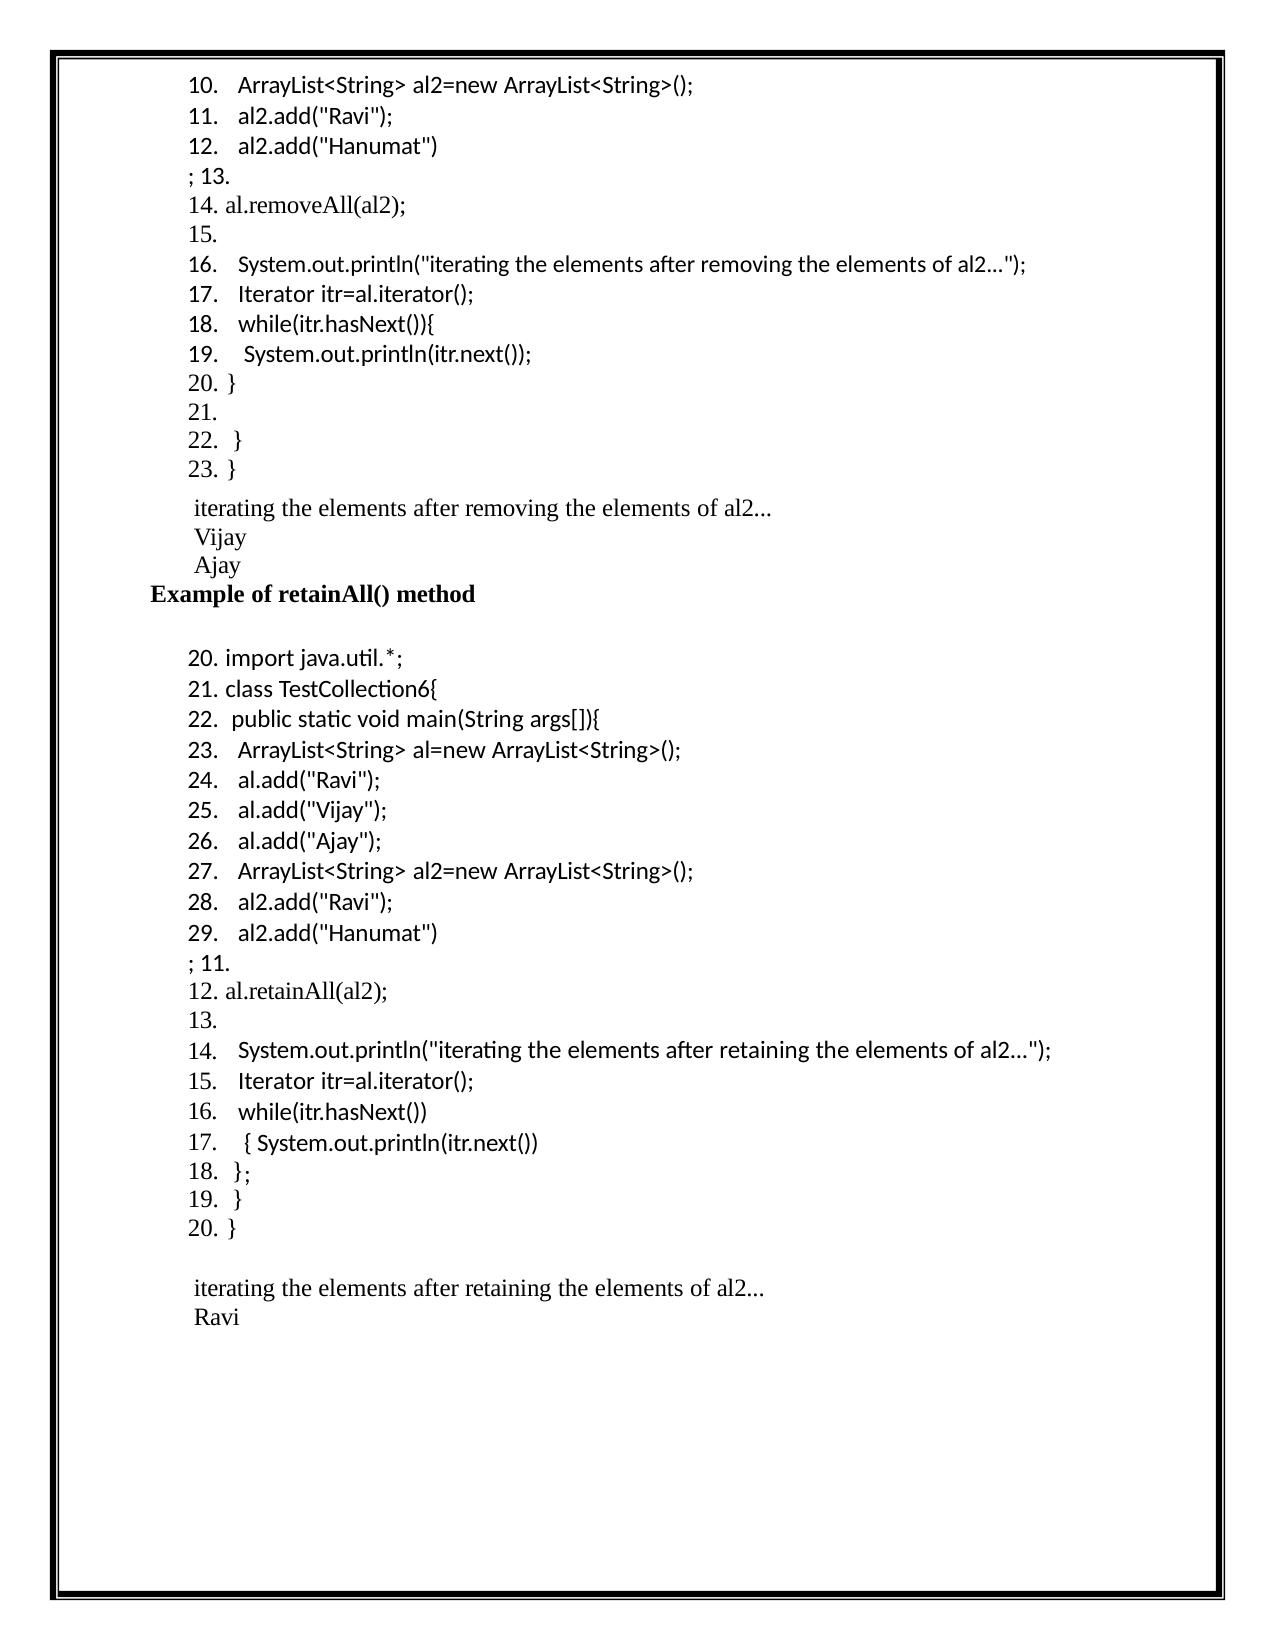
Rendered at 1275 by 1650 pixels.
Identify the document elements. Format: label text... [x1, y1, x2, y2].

text_box ArrayList<String> al2=new ArrayList<String>(); al2.add("Ravi"); al2.add("Hanumat") ; 13. 14. al.removeAll(al2); 15. System.out.println("iterating the elements after removing the elements of al2..."); Iterator itr=al.iterator(); while(itr.hasNext()){ System.out.println(itr.next()); 20. } 21. 22. } 23. } iterating the elements after removing the elements of al2... Vijay Ajay Example of retainAll() method import java.util.*; class TestCollection6{ public static void main(String args[]){ ArrayList<String> al=new ArrayList<String>(); al.add("Ravi"); al.add("Vijay"); al.add("Ajay"); ArrayList<String> al2=new ArrayList<String>(); al2.add("Ravi"); al2.add("Hanumat") ; 11. 12. al.retainAll(al2); 13. [148, 66, 1036, 1034]
text_box System.out.println("iterating the elements after retaining the elements of al2..."); Iterator itr=al.iterator(); while(itr.hasNext()){ System.out.println(itr.next()); [236, 1032, 1066, 1188]
text_box 18. } 19. } 20. } iterating the elements after retaining the elements of al2... Ravi [185, 1152, 771, 1331]
text_box 14. 15. 16. 17. [185, 1032, 219, 1152]
